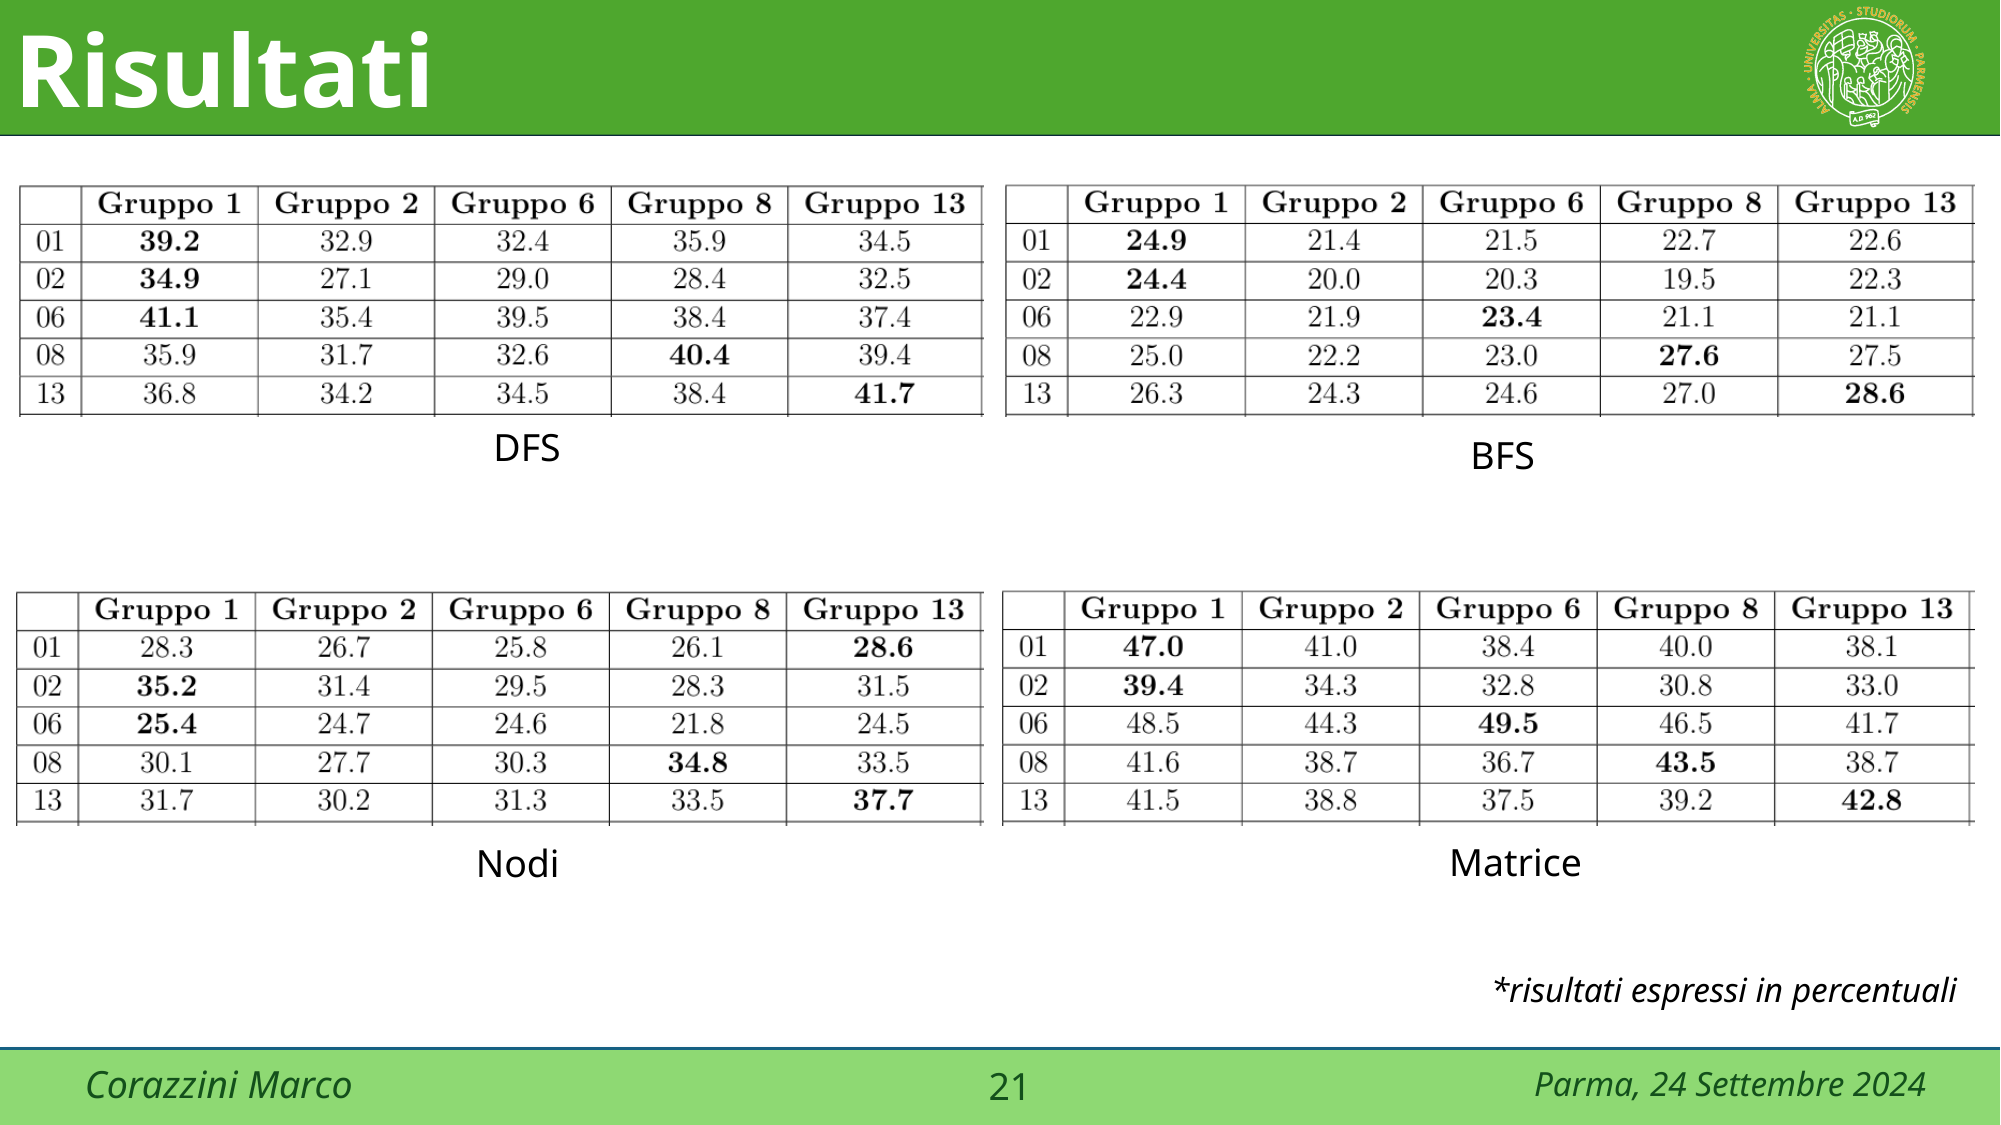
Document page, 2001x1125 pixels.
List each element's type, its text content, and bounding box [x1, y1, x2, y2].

text_box Nodi [460, 832, 575, 893]
text_box [0, 1050, 2000, 1125]
text_box 21 [973, 1055, 1047, 1116]
picture [12, 589, 984, 827]
text_box Matrice [1434, 831, 1597, 892]
picture [12, 181, 984, 417]
text_box Corazzini Marco [70, 1054, 646, 1114]
text_box DFS [478, 417, 576, 477]
text_box Risultati [0, 0, 2000, 135]
text_box Parma, 24 Settembre 2024 [1519, 1055, 2000, 1111]
picture [1797, 6, 1932, 129]
picture [999, 181, 1976, 417]
text_box BFS [1455, 424, 1550, 485]
text_box *risultati espressi in percentuali [1476, 961, 1973, 1017]
picture [999, 589, 1976, 826]
